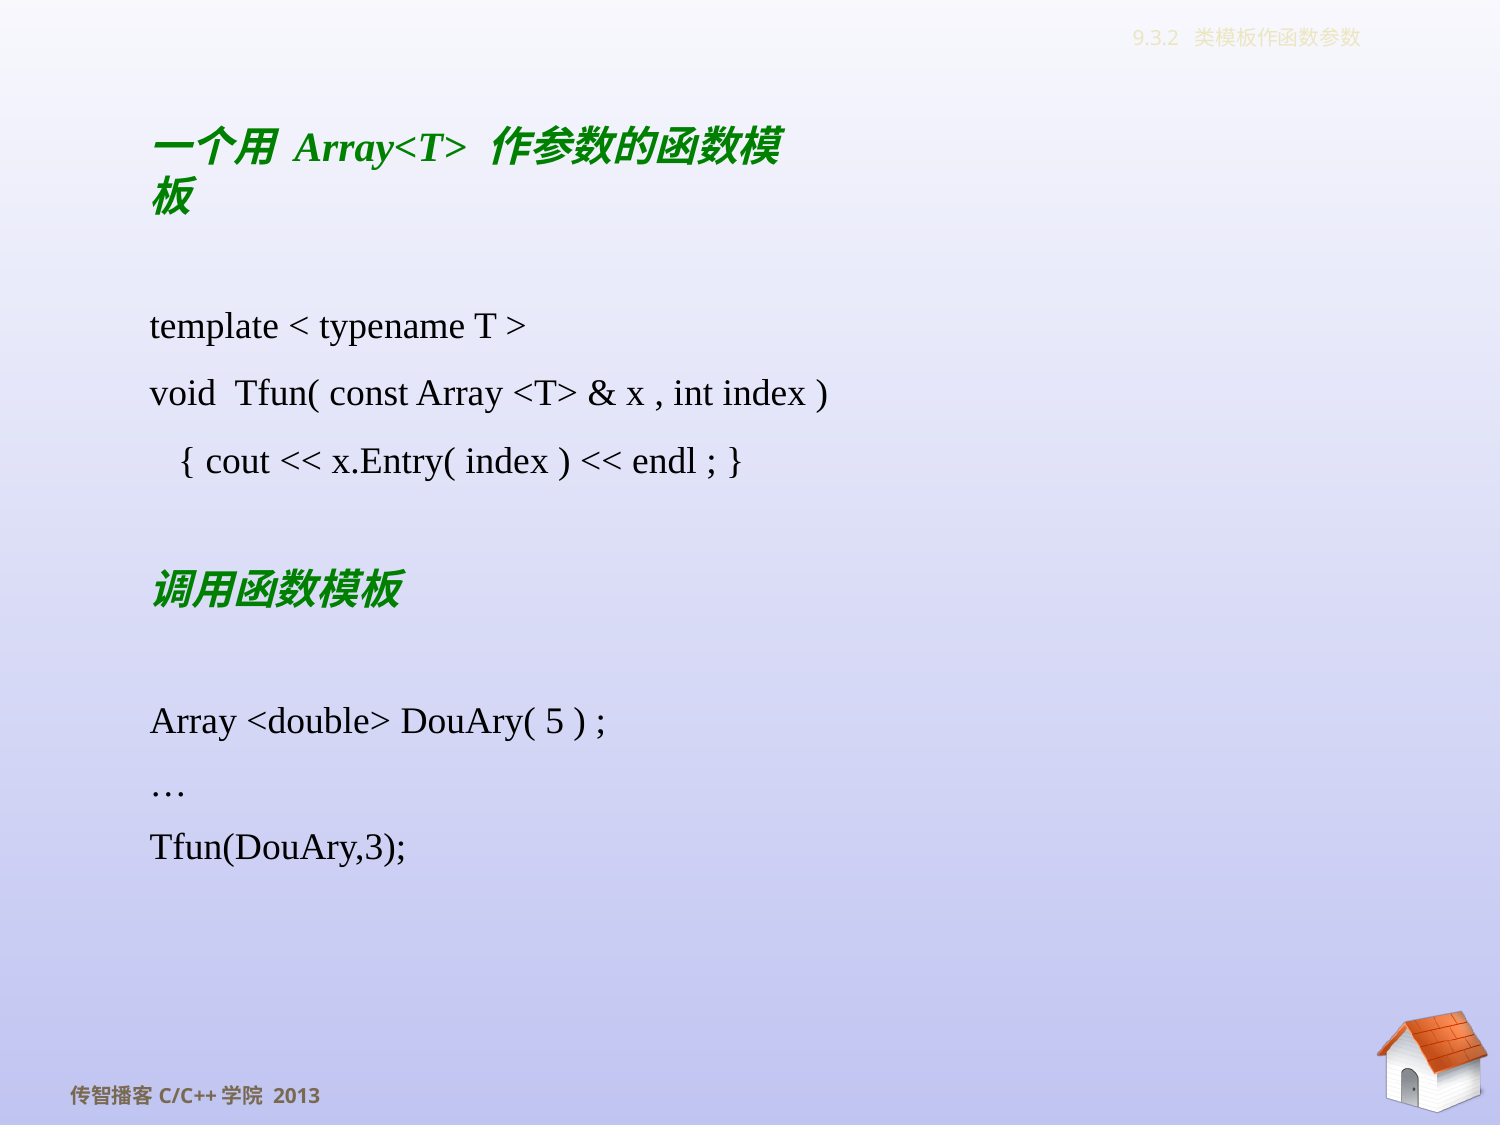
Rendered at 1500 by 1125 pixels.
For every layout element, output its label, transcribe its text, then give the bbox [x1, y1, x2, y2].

picture [1375, 999, 1488, 1124]
text_box Array <double> DouAry( 5 ) ; … Tfun(DouAry,3); [134, 670, 675, 875]
text_box 一个用 Array<T> 作参数的函数模板 [134, 112, 823, 228]
text_box 调用函数模板 [134, 555, 823, 621]
text_box template < typename T > void Tfun( const Array <T> & x , int index ) { cout << x.Entry( index ) << endl ; } [134, 270, 888, 489]
title 9.3.2 类模板作函数参数 [999, 12, 1494, 63]
